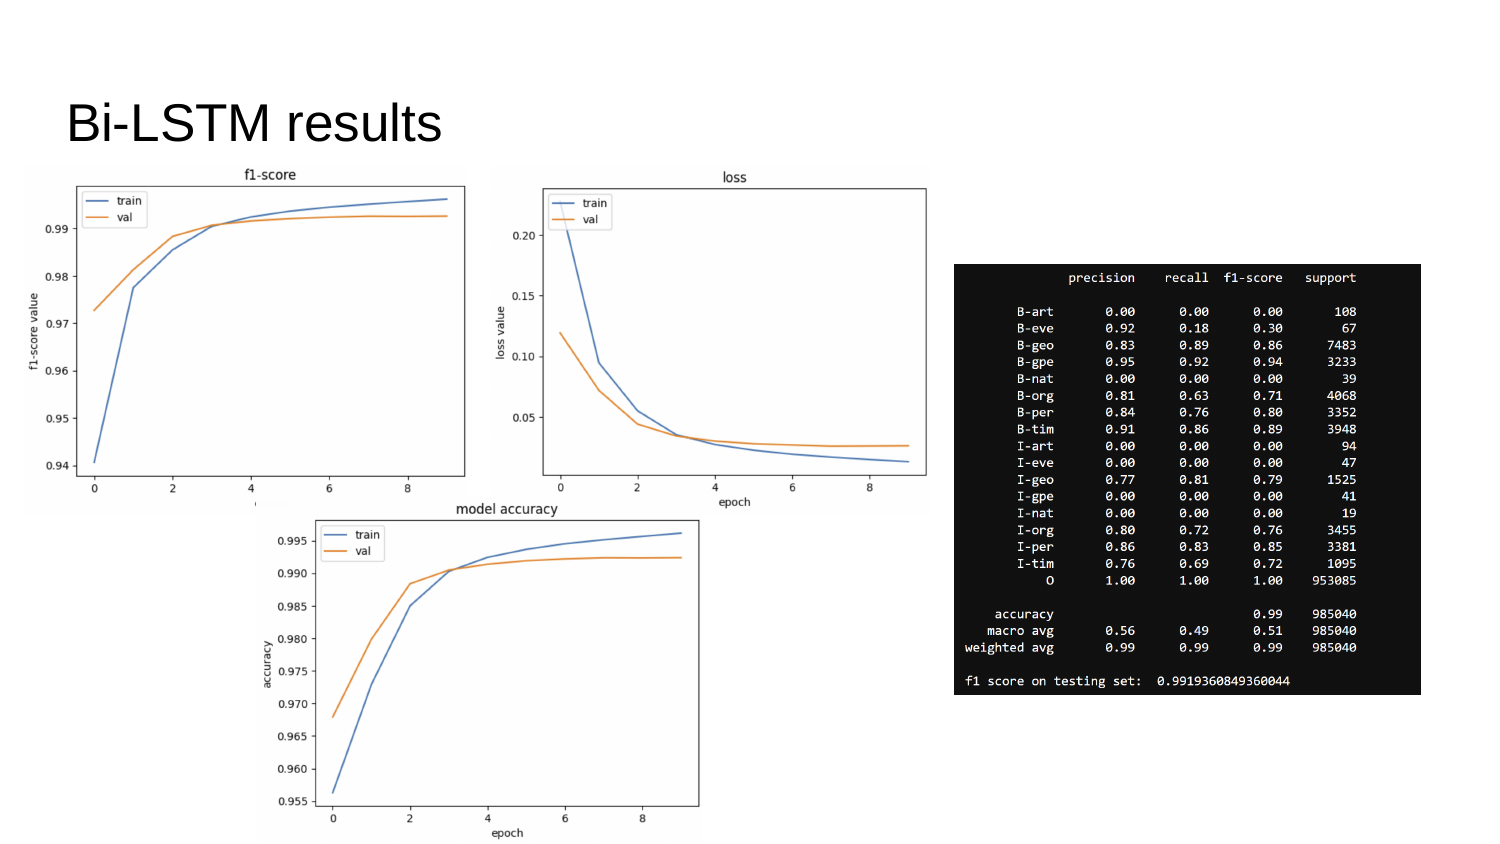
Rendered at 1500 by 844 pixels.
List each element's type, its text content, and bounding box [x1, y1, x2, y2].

picture [953, 264, 1421, 695]
title Bi-LSTM results [51, 72, 1449, 167]
picture [24, 166, 930, 844]
